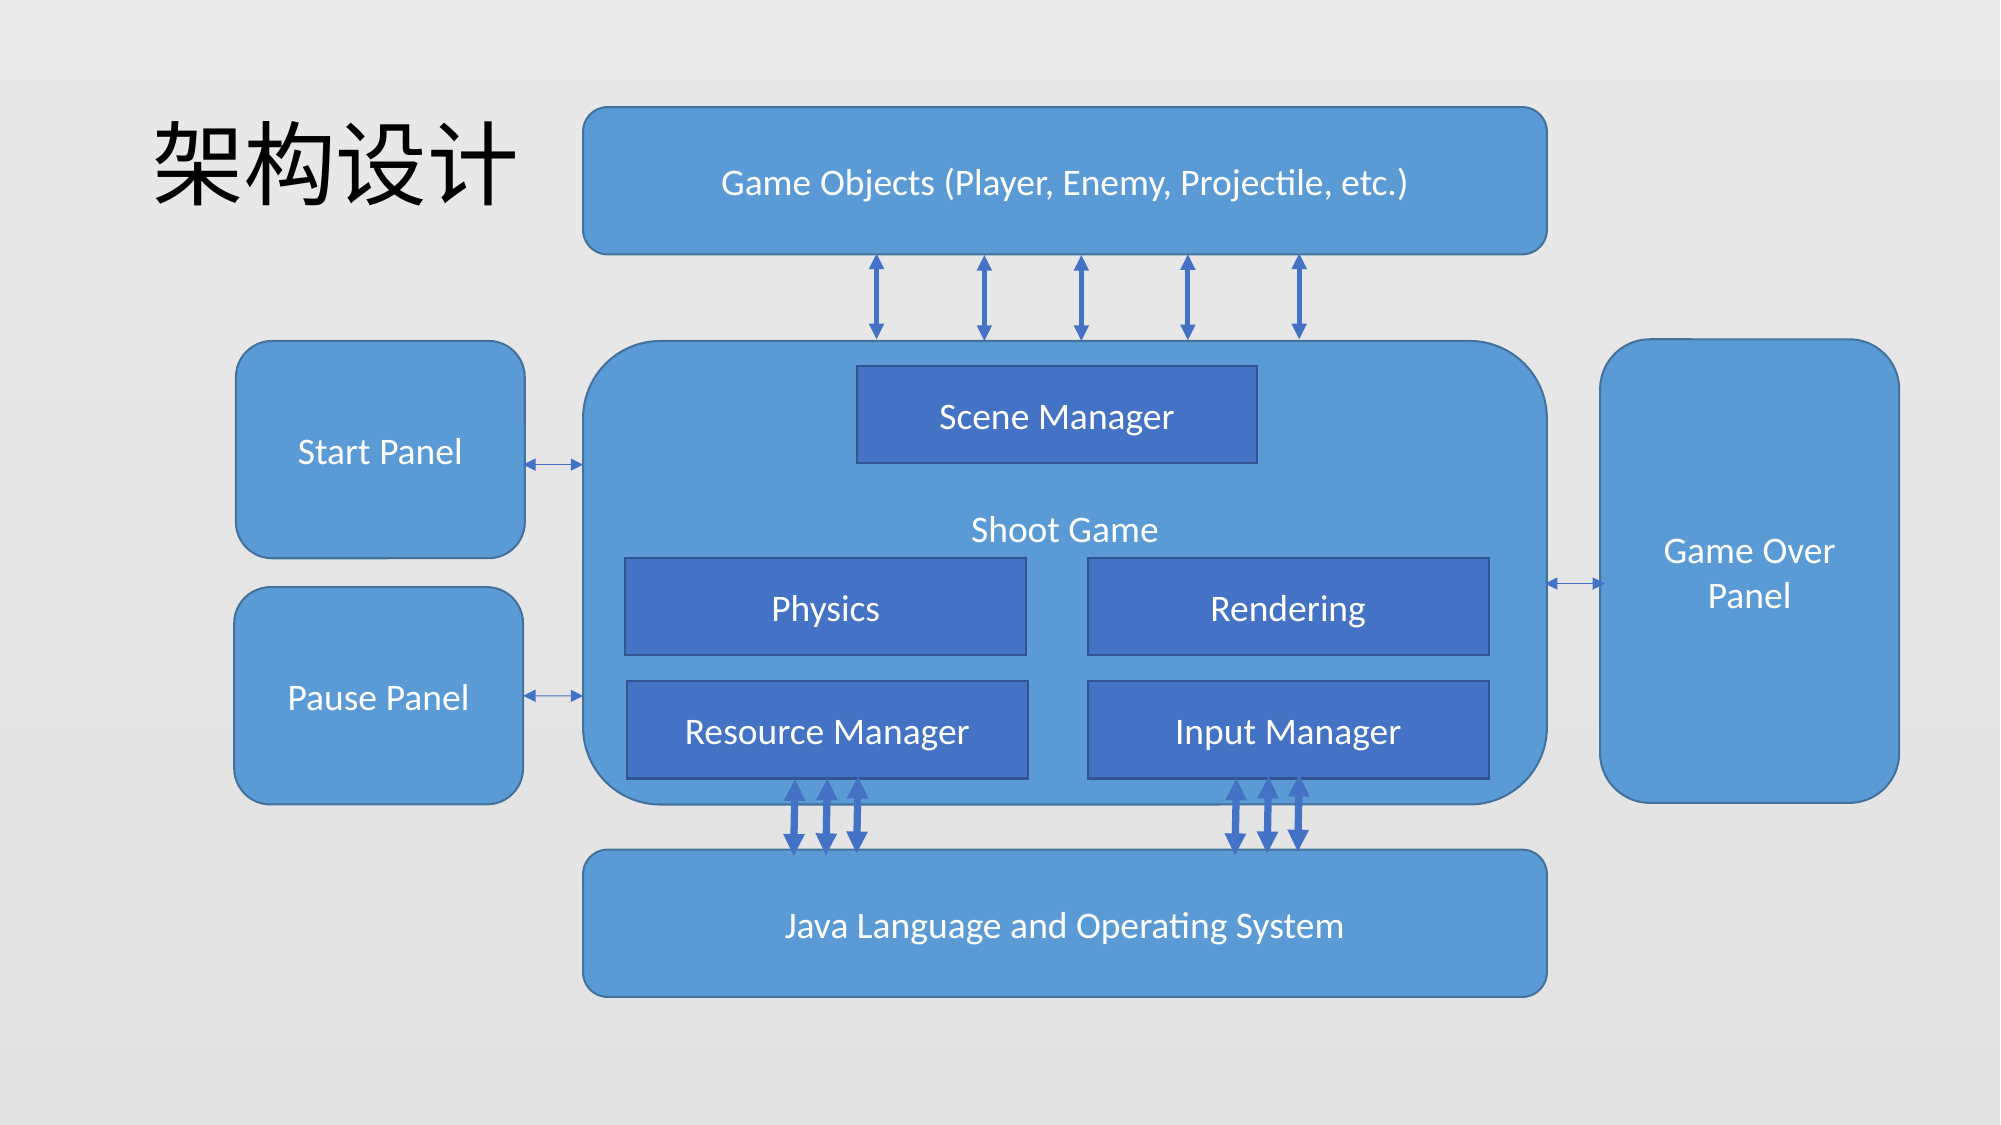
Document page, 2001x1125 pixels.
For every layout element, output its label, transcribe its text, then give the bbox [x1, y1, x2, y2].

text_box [234, 107, 1900, 997]
title 架构设计 [137, 59, 1863, 278]
